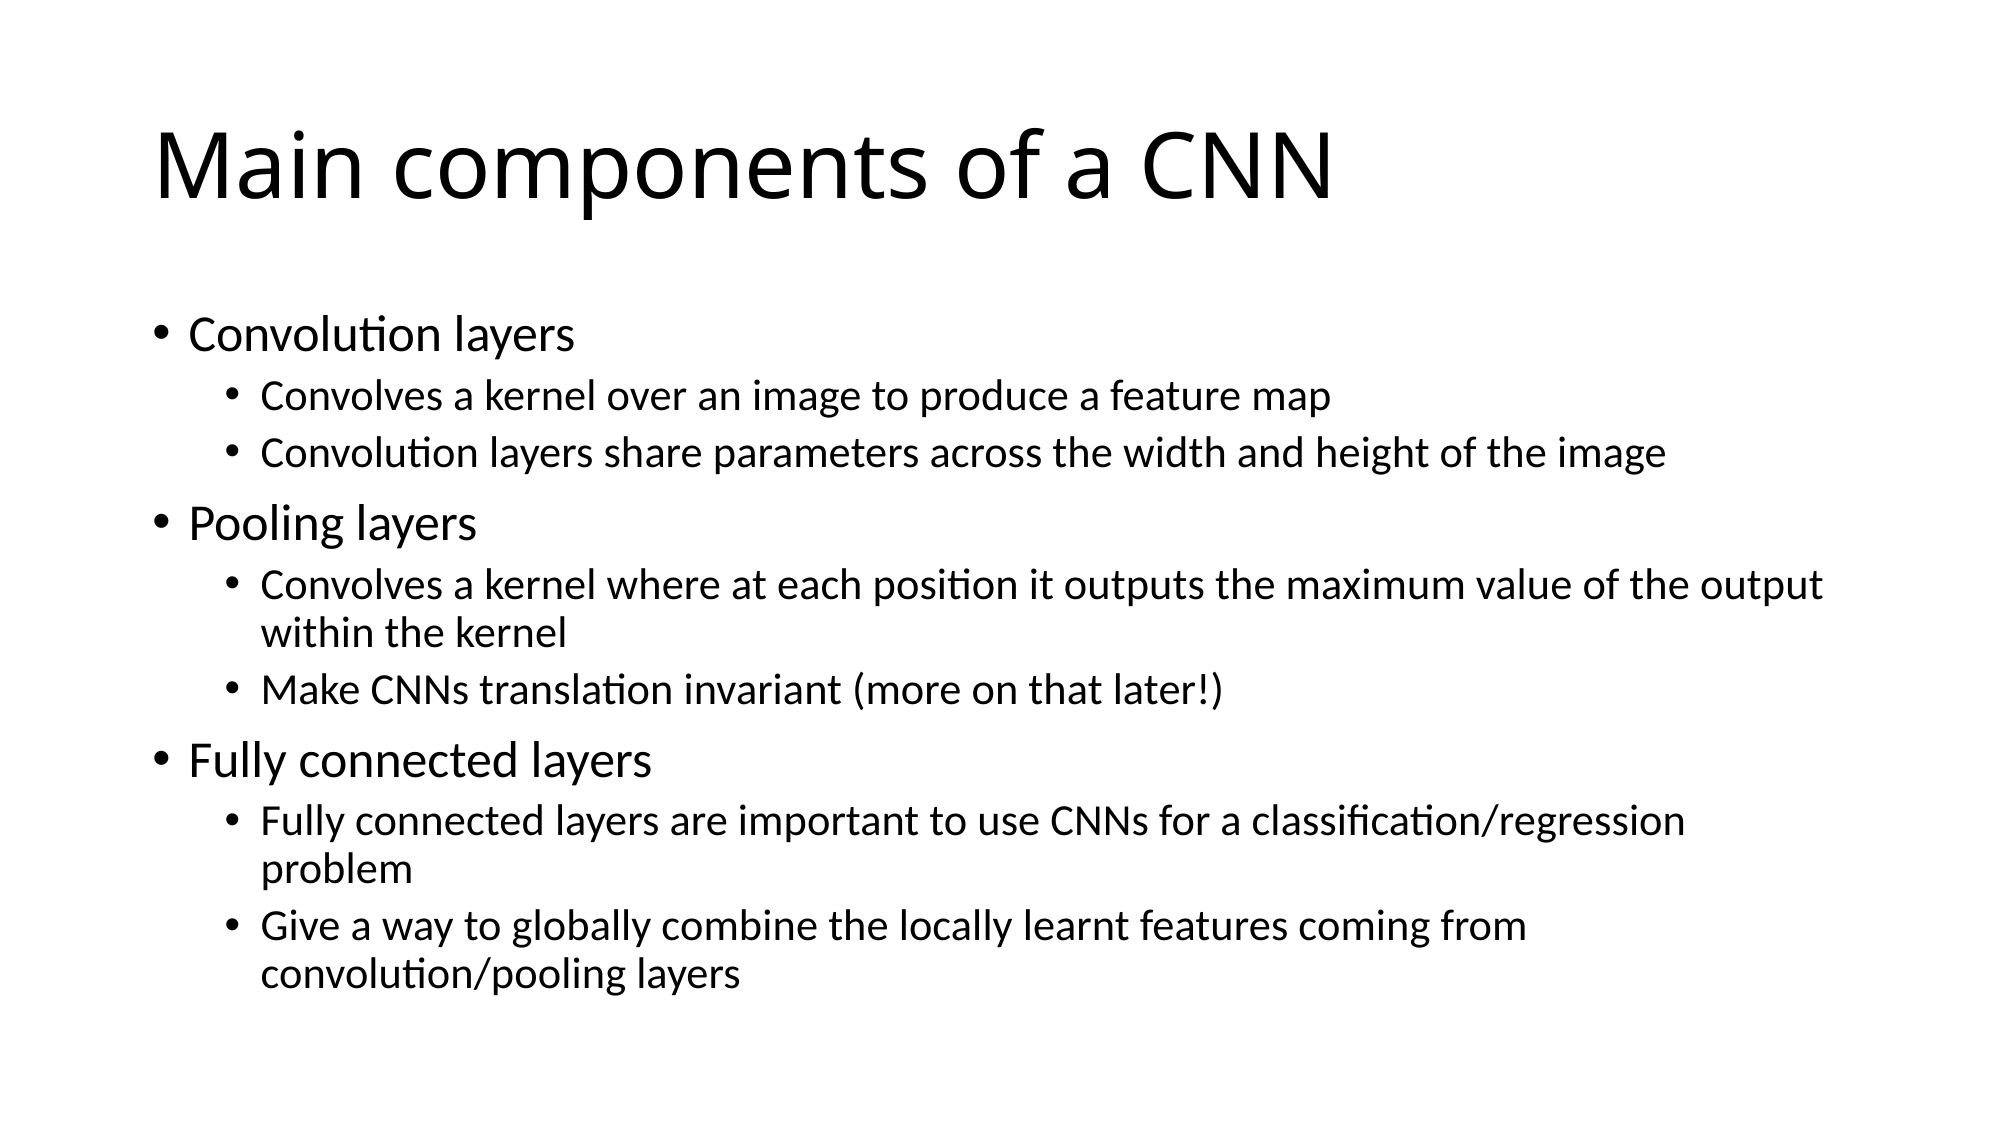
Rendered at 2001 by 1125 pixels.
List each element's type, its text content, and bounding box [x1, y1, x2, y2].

list Convolution layers Convolves a kernel over an image to produce a feature map Convolution layers share parameters across the width and height of the image Pooling layers Convolves a kernel where at each position it outputs the maximum value of the output within the kernel Make CNNs translation invariant (more on that later!) Fully connected layers Fully connected layers are important to use CNNs for a classification/regression problem Give a way to globally combine the locally learnt features coming from convolution/pooling layers [137, 299, 1863, 1014]
title Main components of a CNN [137, 59, 1863, 278]
